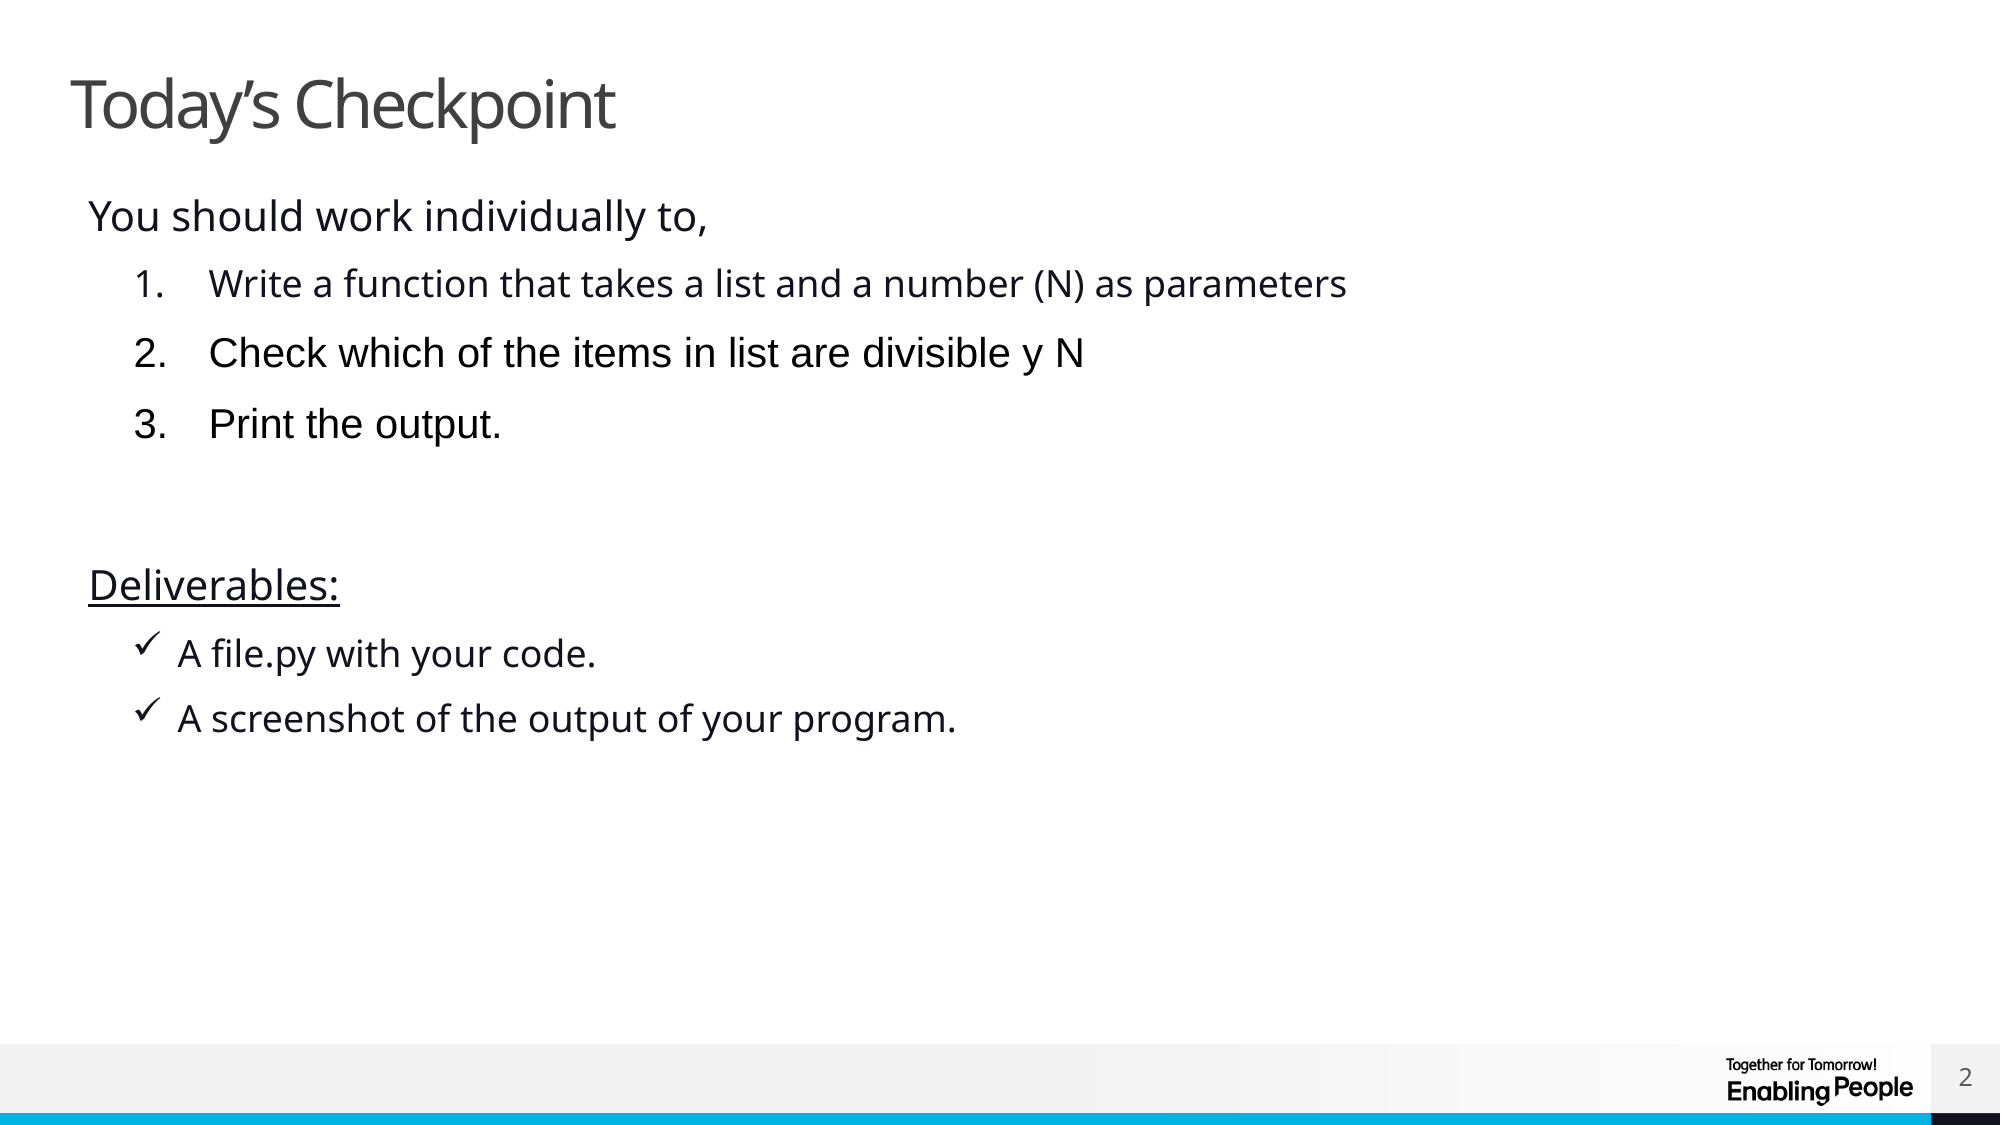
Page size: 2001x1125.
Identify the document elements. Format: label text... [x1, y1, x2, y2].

picture [1726, 1058, 1913, 1106]
list You should work individually to, Write a function that takes a list and a number (N) as parameters Check which of the items in list are divisible y N Print the output. Deliverables: A file.py with your code. A screenshot of the output of your program. [88, 189, 1932, 981]
slide_number 2 [1931, 1044, 2000, 1114]
title Today’s Checkpoint [70, 70, 1932, 142]
